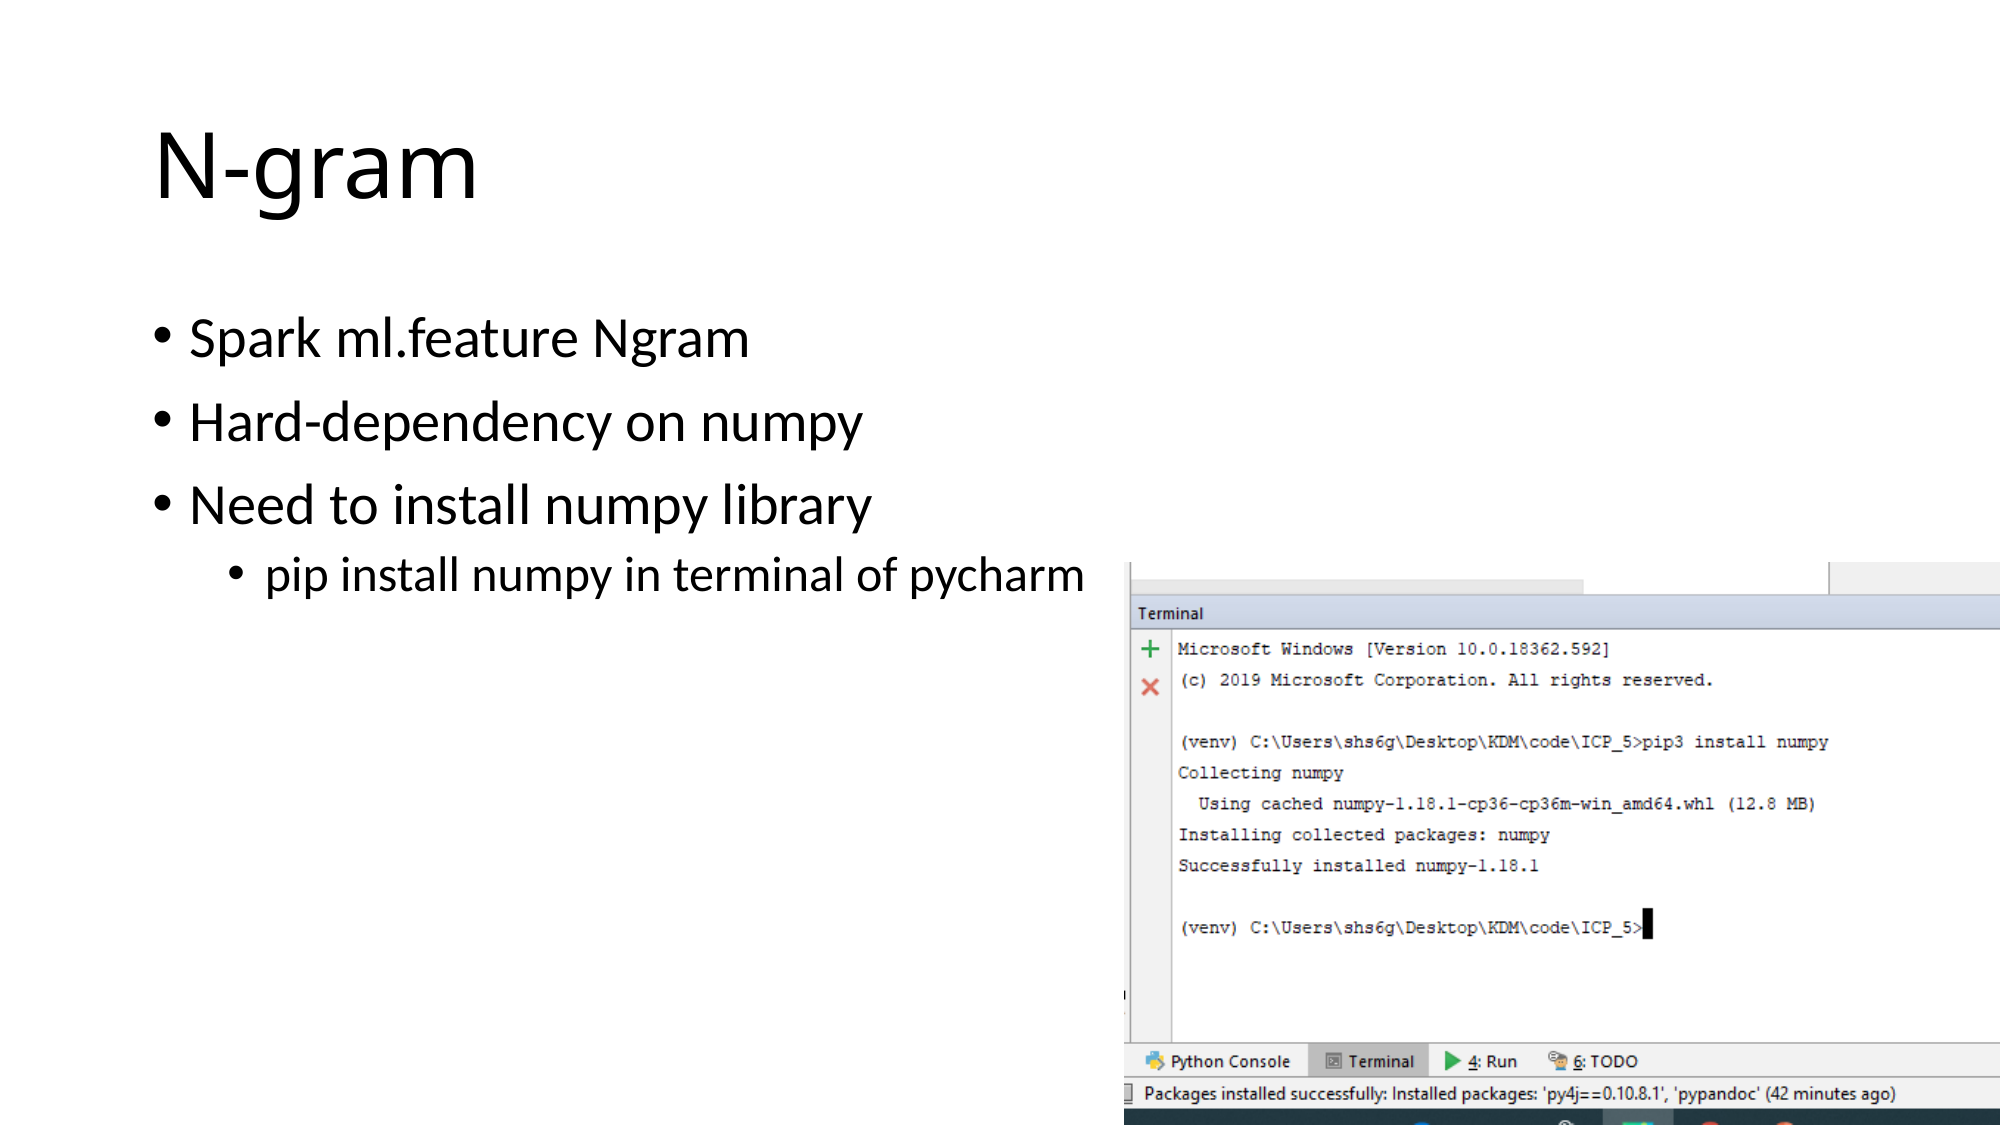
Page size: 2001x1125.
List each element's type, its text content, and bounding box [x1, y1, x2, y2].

list Spark ml.feature Ngram Hard-dependency on numpy Need to install numpy library pip install numpy in terminal of pycharm [137, 299, 1385, 951]
picture [1123, 562, 2000, 1125]
title N-gram [137, 59, 1863, 278]
